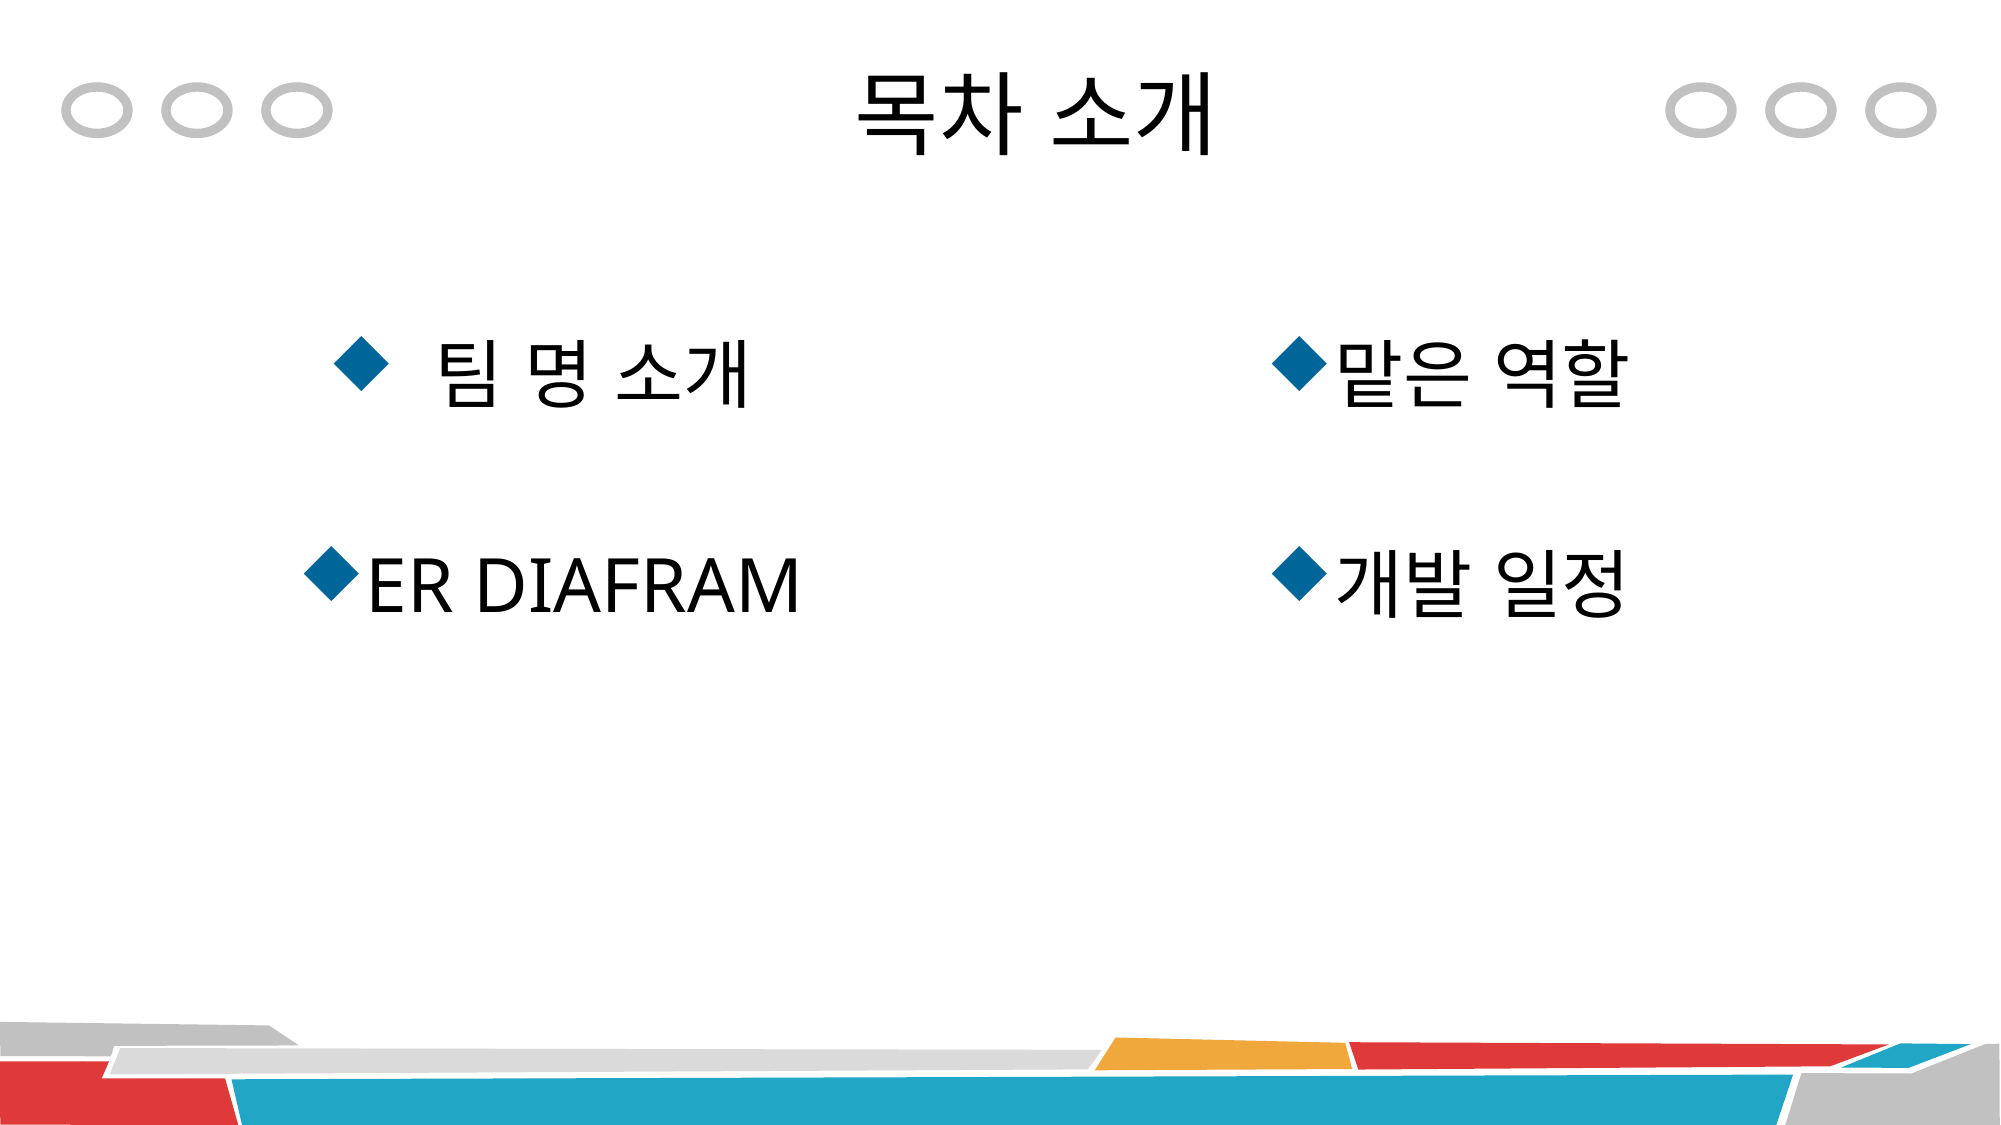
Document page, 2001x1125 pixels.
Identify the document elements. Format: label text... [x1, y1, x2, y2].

title 목차 소개 [350, 18, 1650, 206]
text_box 맡은 역할 개발 일정 [1166, 214, 1732, 911]
list 팀 명 소개 ER DIAFRAM [268, 214, 834, 911]
